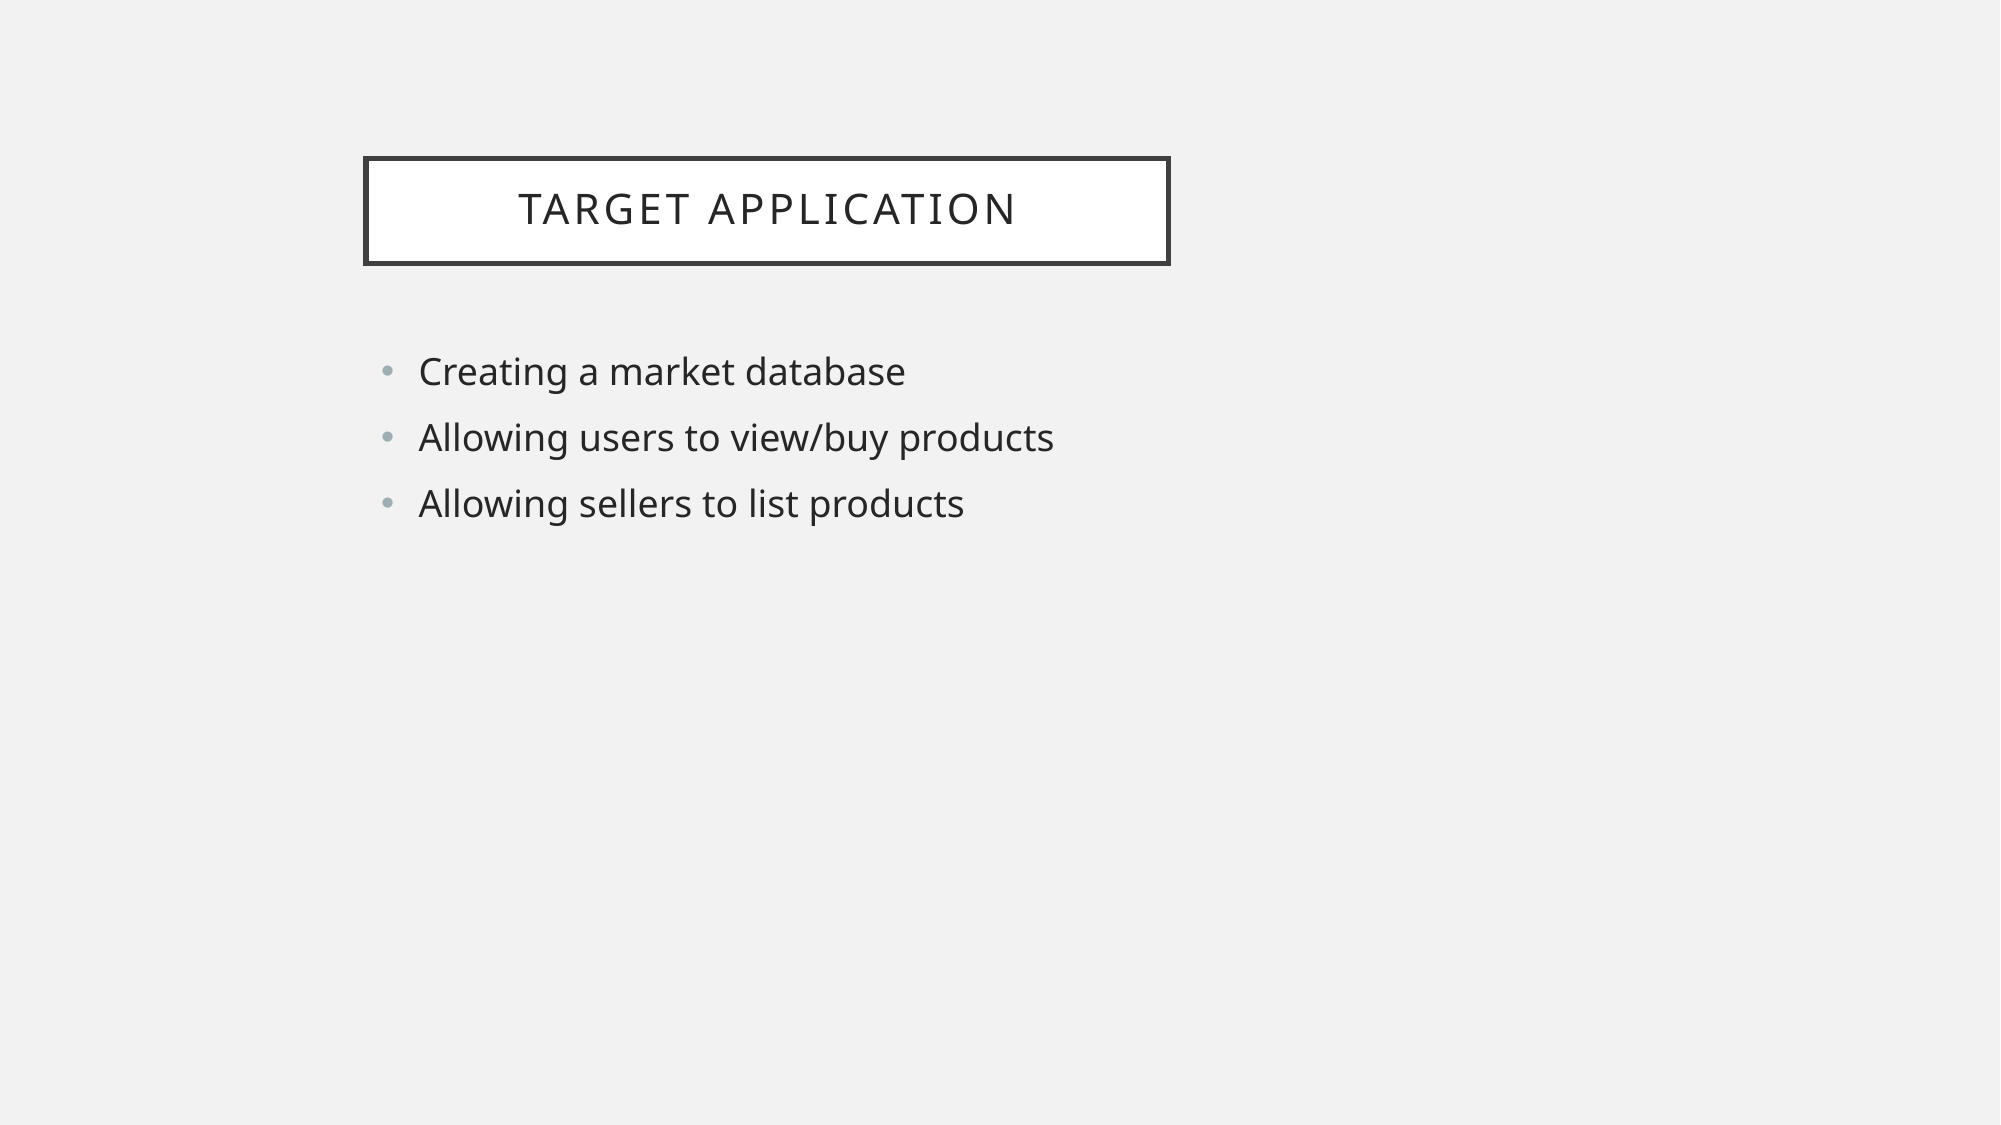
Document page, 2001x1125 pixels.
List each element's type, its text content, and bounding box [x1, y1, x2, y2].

list Creating a market database Allowing users to view/buy products Allowing sellers to list products [366, 340, 1634, 942]
title Target Application [363, 156, 1171, 266]
